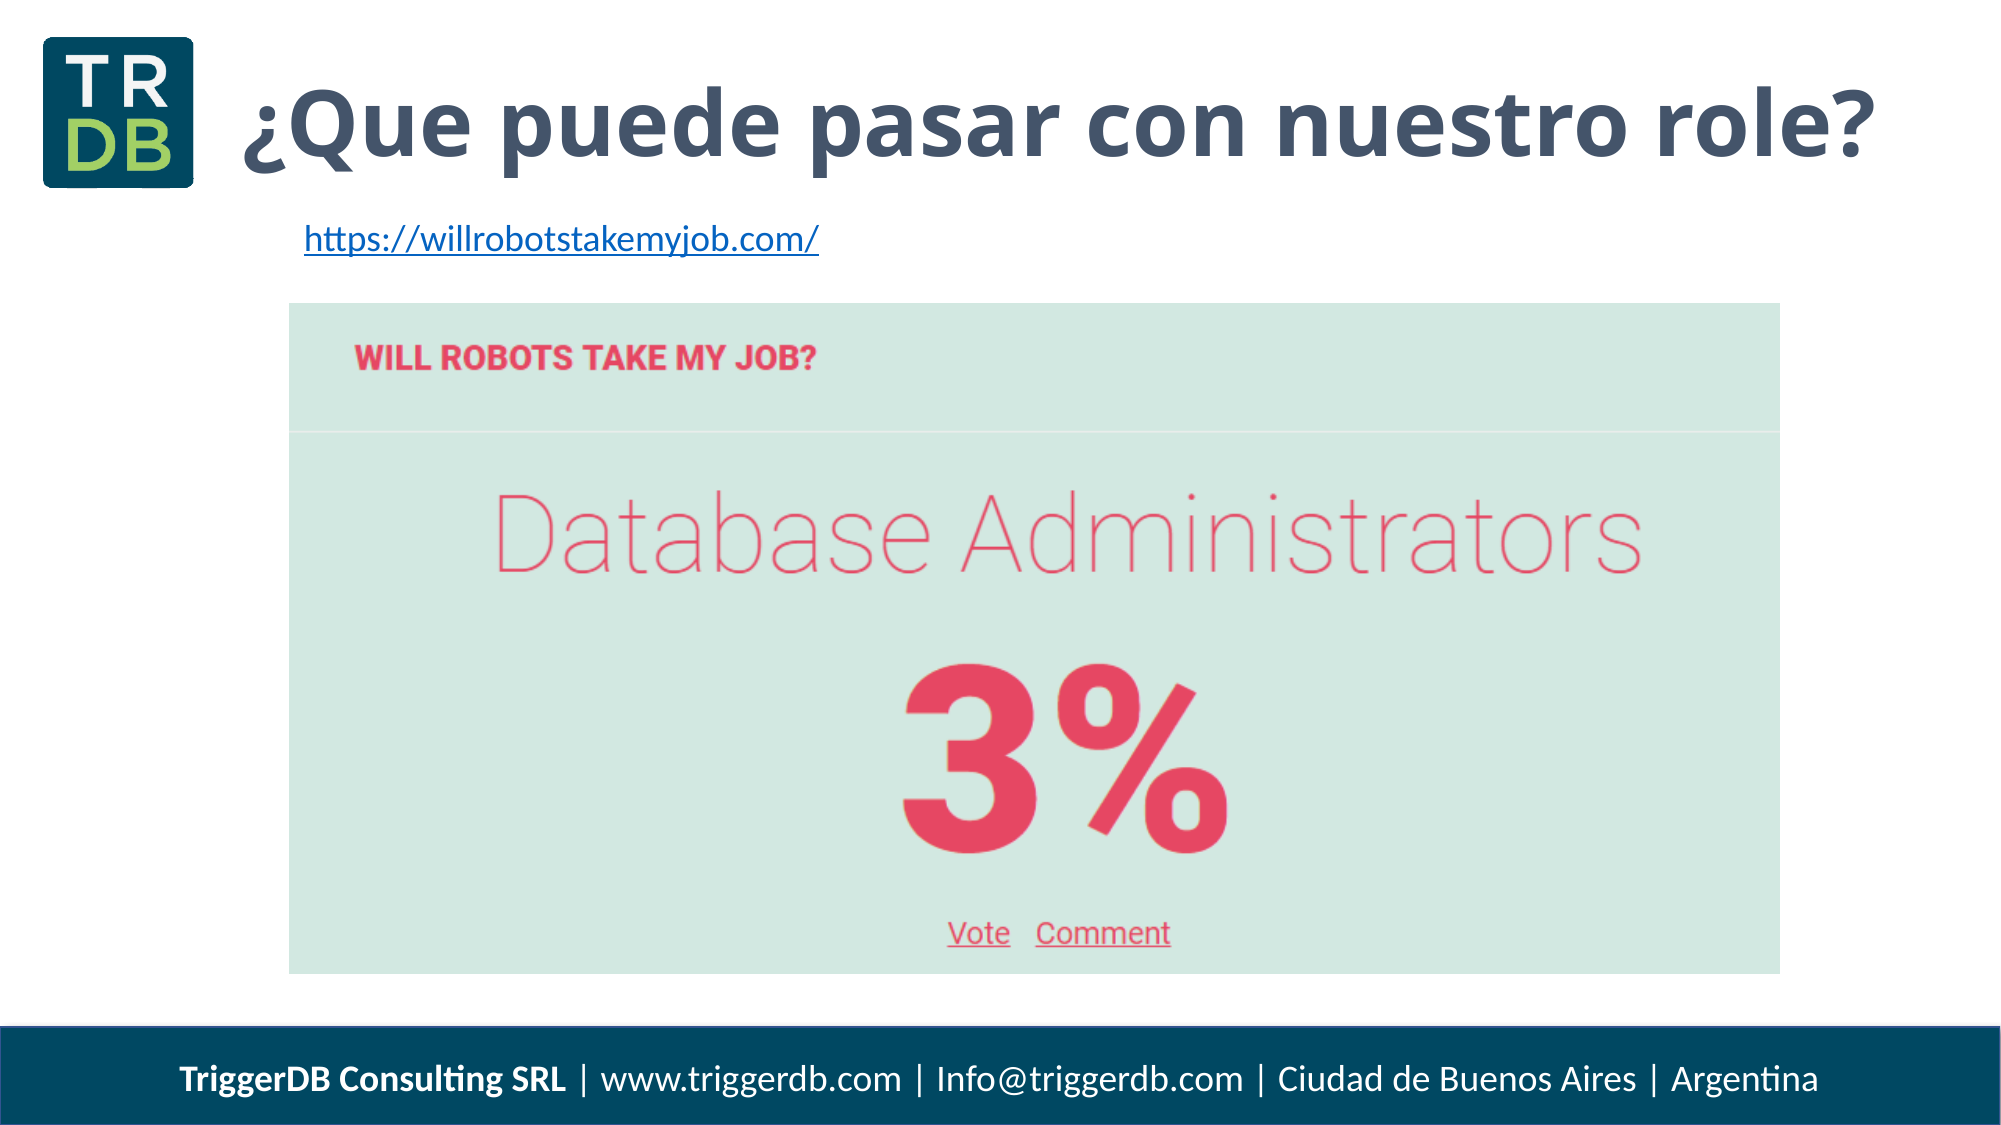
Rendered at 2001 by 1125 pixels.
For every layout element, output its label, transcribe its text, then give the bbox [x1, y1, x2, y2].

text_box https://willrobotstakemyjob.com/ [289, 206, 2000, 267]
title ¿Que puede pasar con nuestro role? [197, 27, 1923, 227]
picture [36, 37, 197, 200]
picture [128, 119, 170, 170]
picture [125, 55, 166, 106]
picture [66, 55, 108, 106]
picture [289, 303, 1780, 974]
picture [69, 119, 115, 170]
